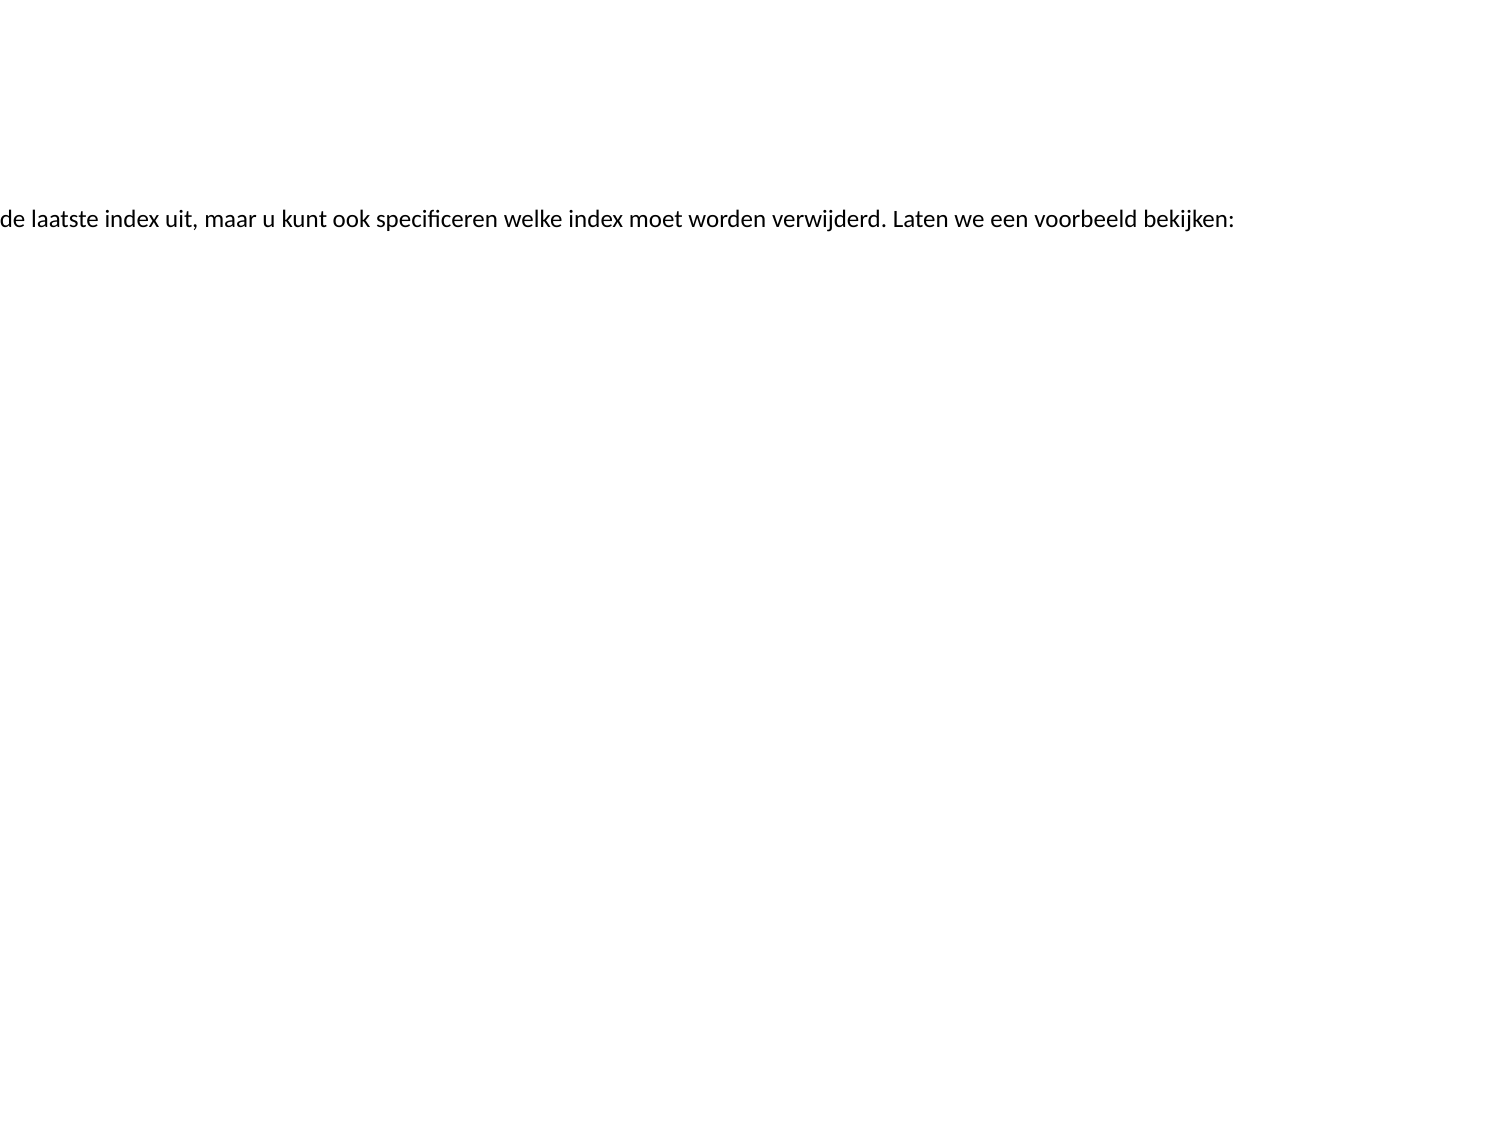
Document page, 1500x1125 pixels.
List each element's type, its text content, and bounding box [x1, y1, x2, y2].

text_box Info: Gebruik **pop** om een item uit de lijst te verwijderen. Pop haalt standaard de laatste index uit, maar u kunt ook specificeren welke index moet worden verwijderd. Laten we een voorbeeld bekijken: [0, 149, 1255, 270]
